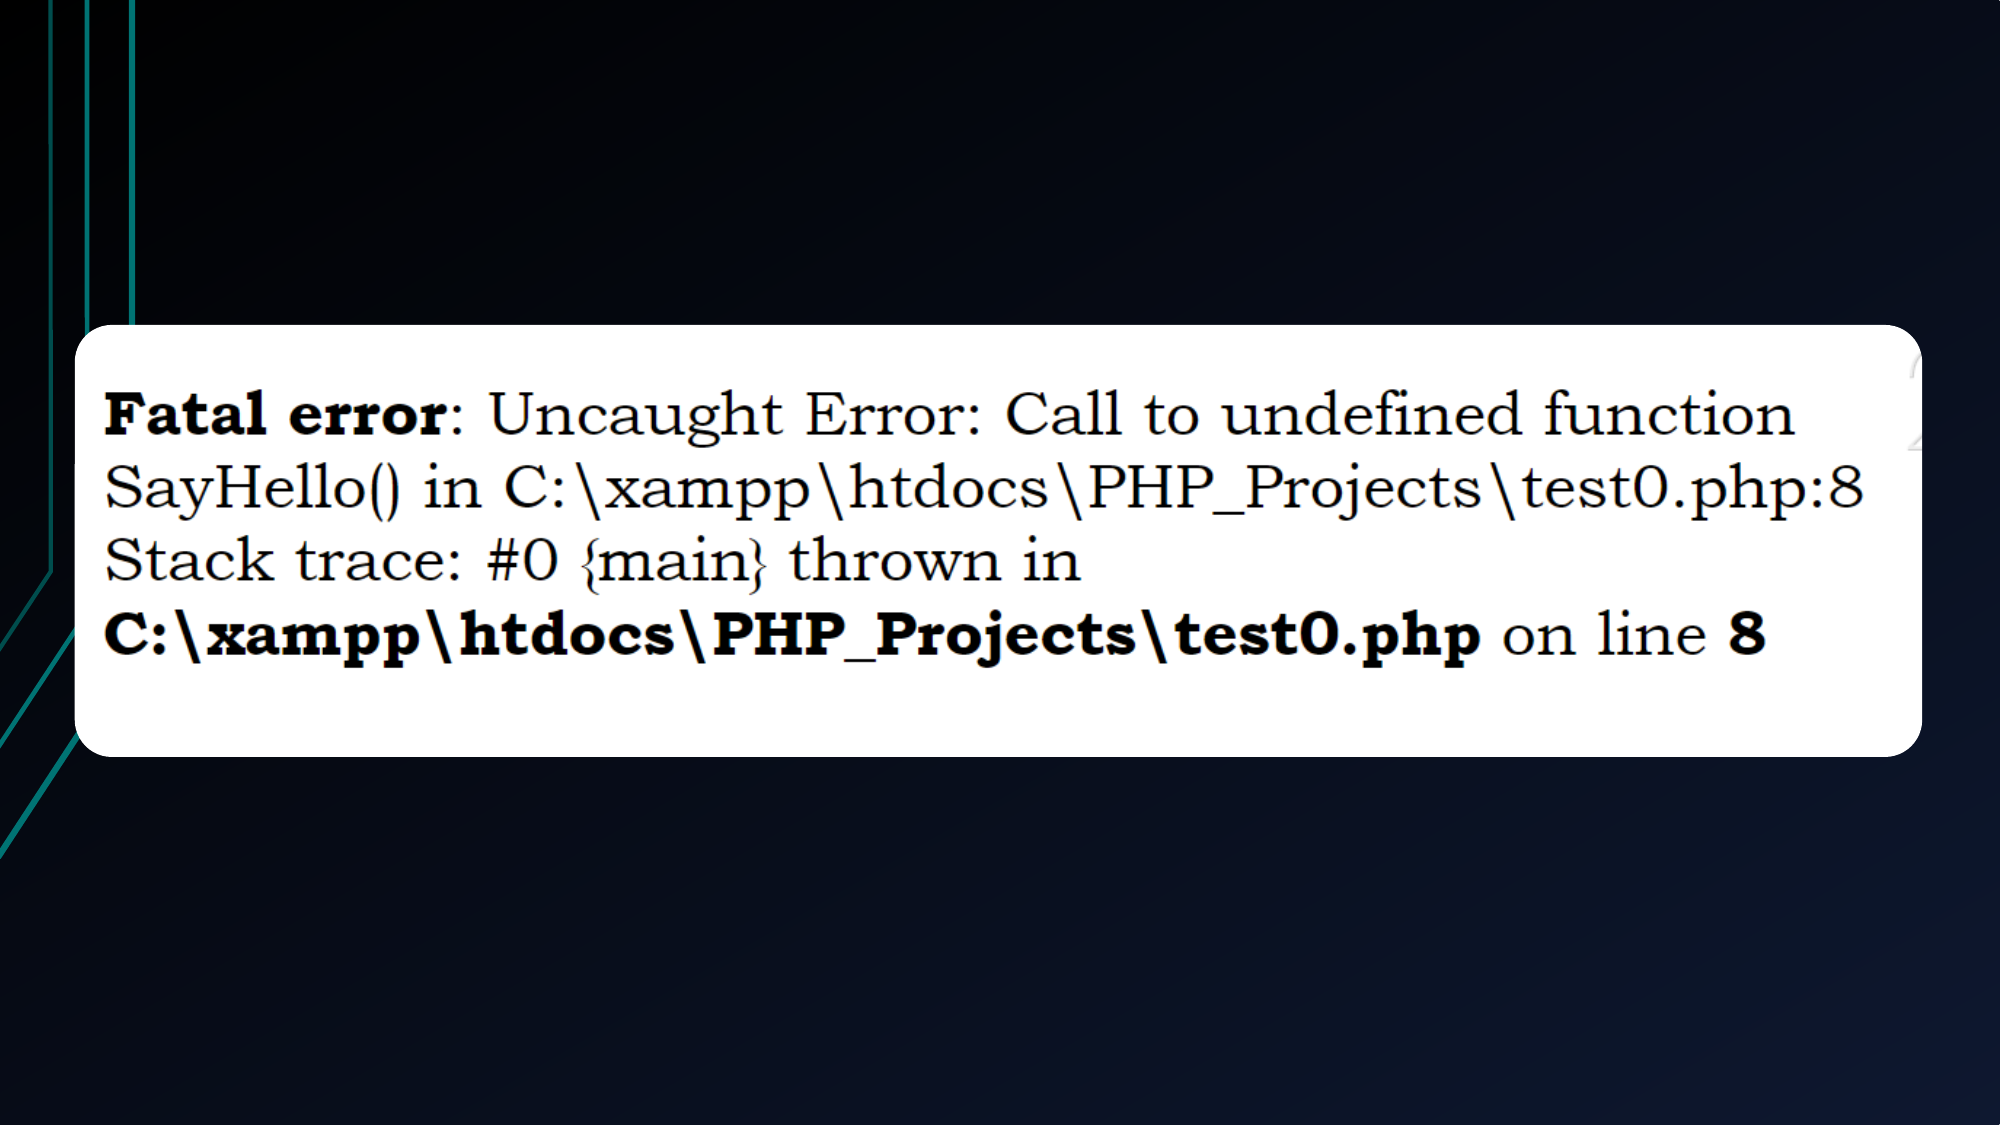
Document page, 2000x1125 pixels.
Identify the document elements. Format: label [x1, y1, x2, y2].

picture [74, 324, 1923, 758]
